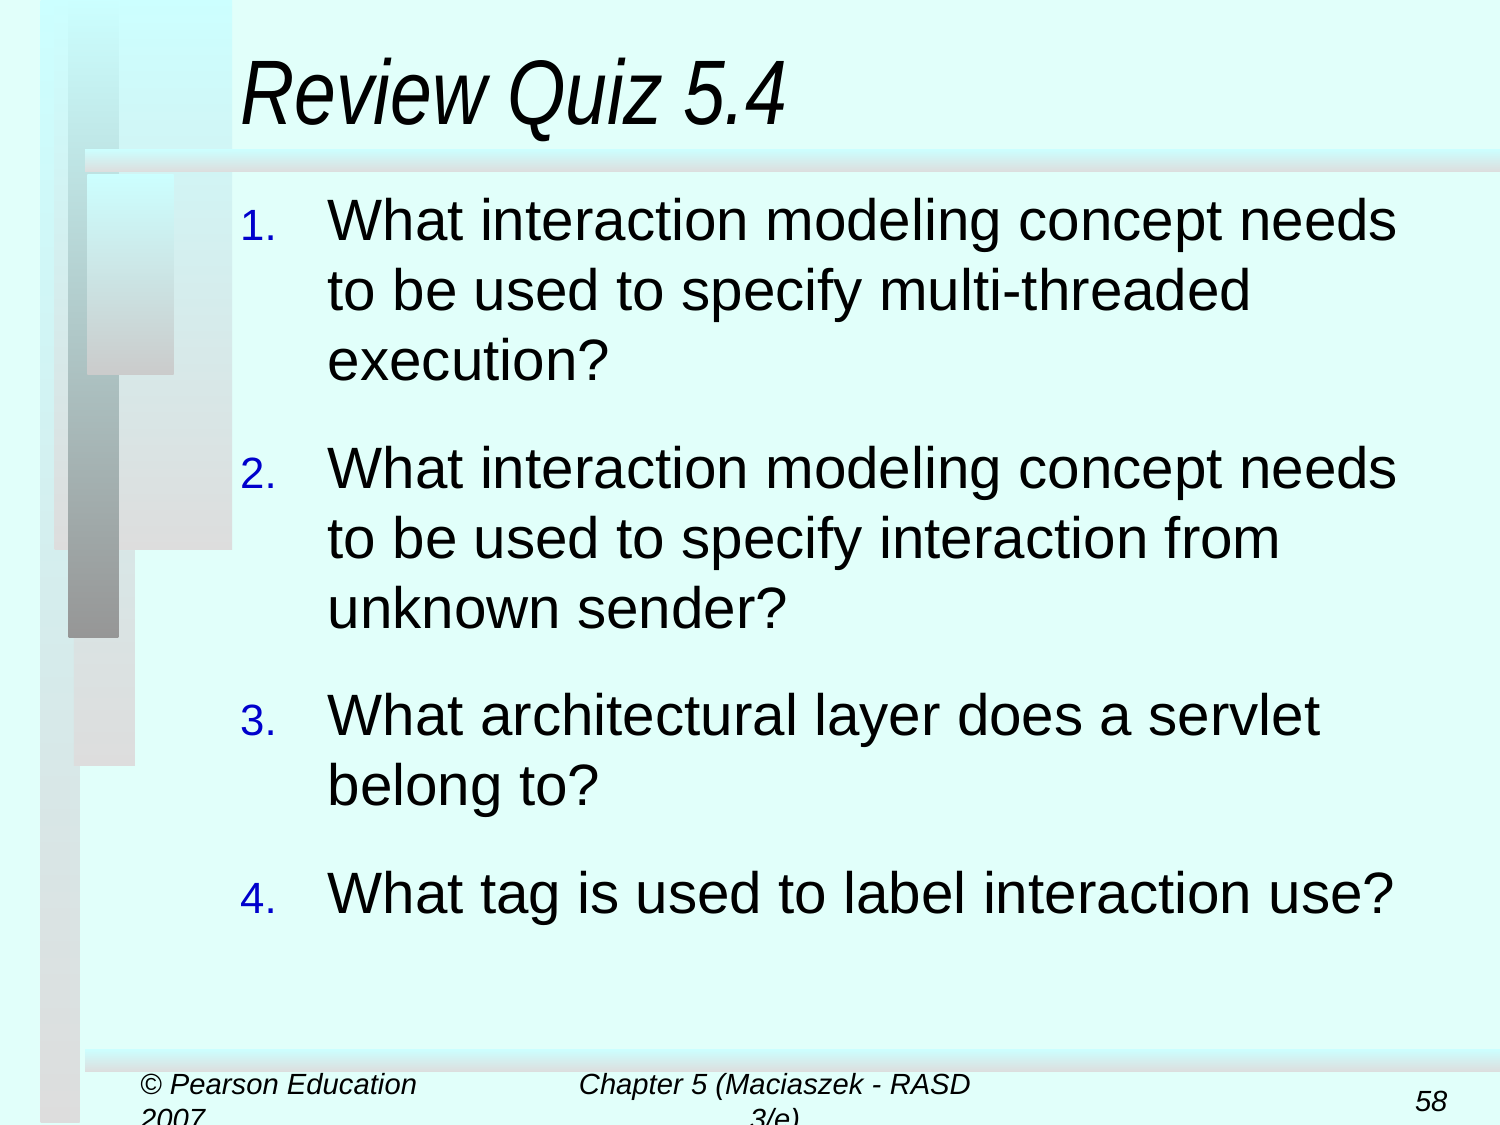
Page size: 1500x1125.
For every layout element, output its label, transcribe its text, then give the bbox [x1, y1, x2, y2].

title Review Quiz 5.4 [225, 0, 1500, 150]
slide_number 58 [1149, 1074, 1463, 1125]
list What interaction modeling concept needs to be used to specify multi-threaded execution? What interaction modeling concept needs to be used to specify interaction from unknown sender? What architectural layer does a servlet belong to? What tag is used to label interaction use? [225, 174, 1463, 1038]
slide_number © Pearson Education 2007 [125, 1074, 438, 1125]
footer Chapter 5 (Maciaszek - RASD 3/e) [537, 1074, 1013, 1125]
